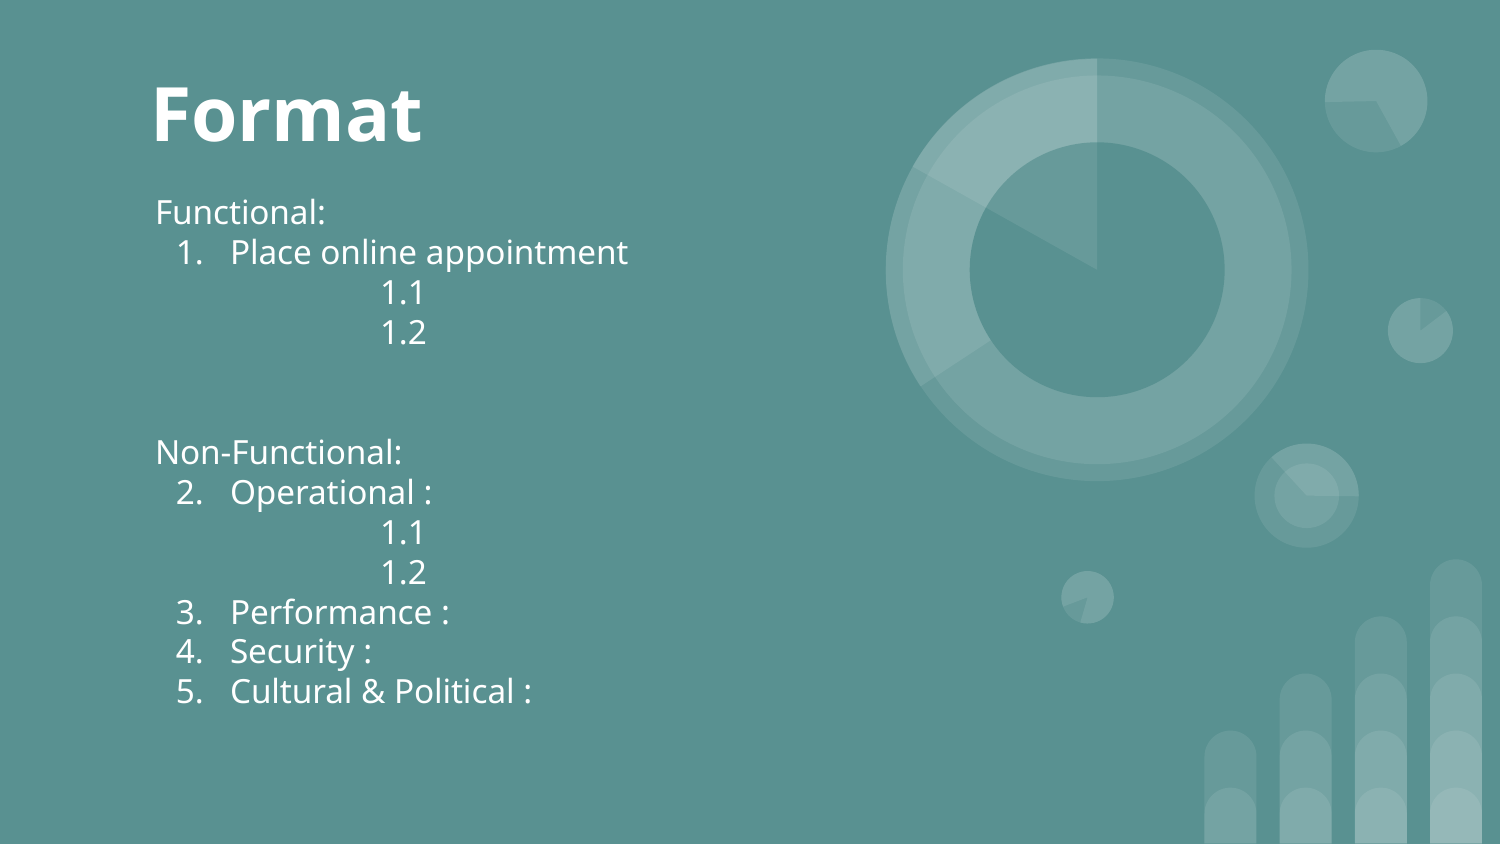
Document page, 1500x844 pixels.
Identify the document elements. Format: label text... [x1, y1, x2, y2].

title Format [135, 67, 1387, 157]
subtitle Functional: Place online appointment 1.1 1.2 Non-Functional: Operational : 1.1 1.2 Performance : Security : Cultural & Political : [65, 176, 1422, 735]
